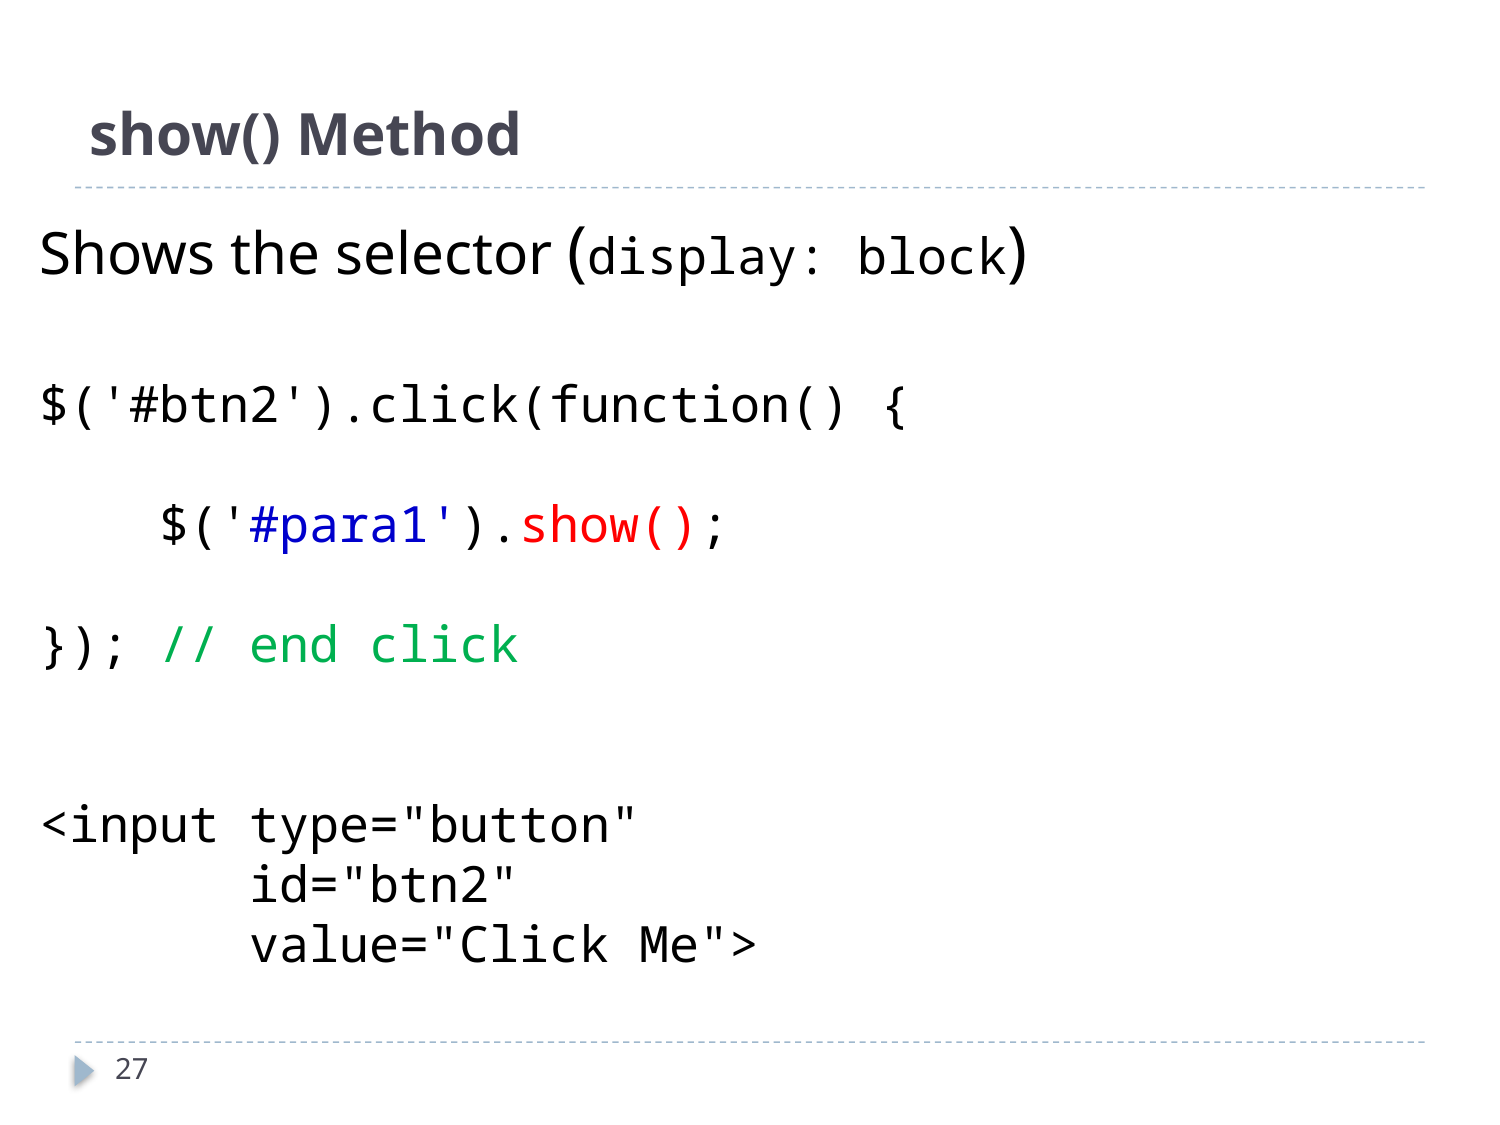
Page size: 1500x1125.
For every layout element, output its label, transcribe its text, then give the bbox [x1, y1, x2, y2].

list Shows the selector (display: block) $('#btn2').click(function() { $('#para1').show(); }); // end click <input type="button" id="btn2" value="Click Me"> [24, 200, 1475, 1050]
title show() Method [75, 37, 1425, 175]
slide_number 27 [100, 1042, 426, 1103]
